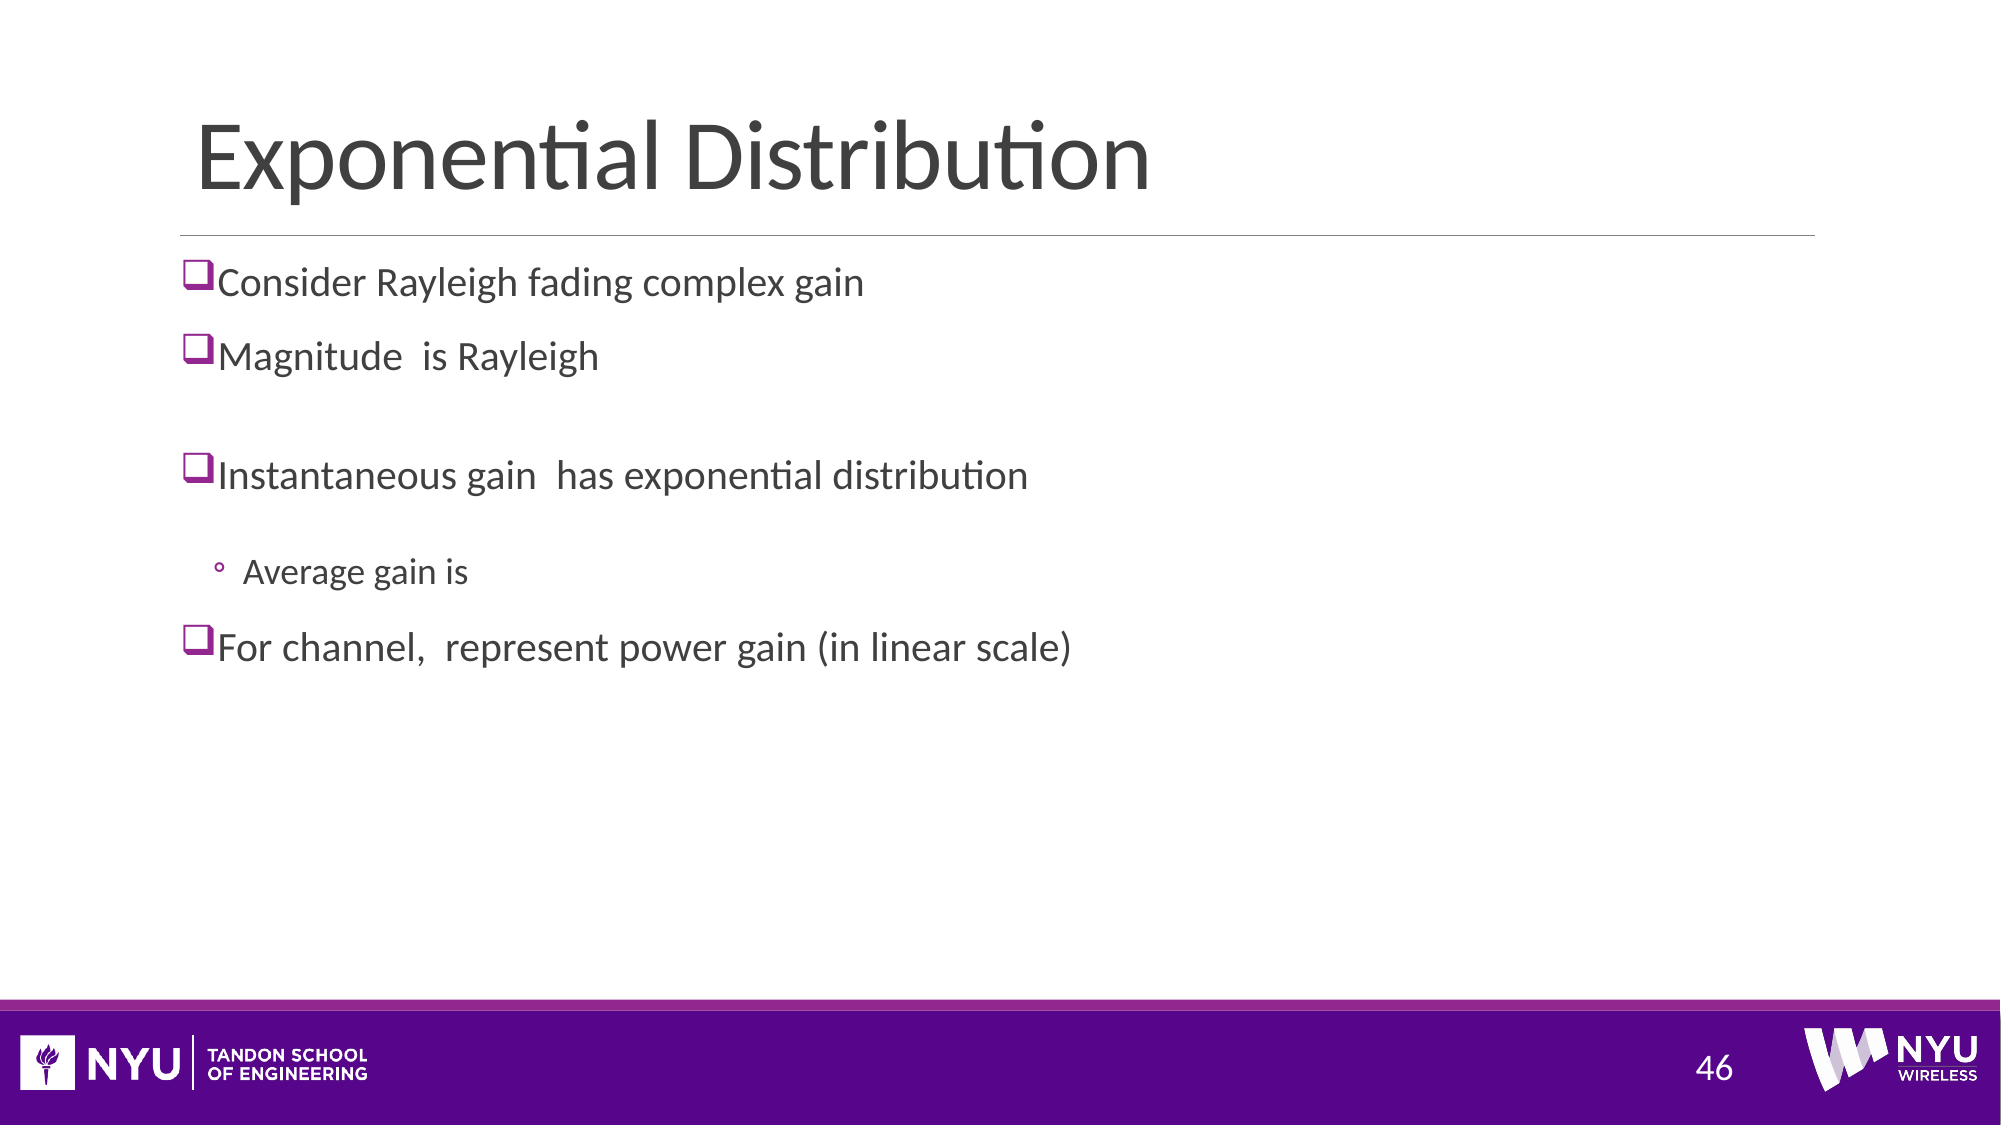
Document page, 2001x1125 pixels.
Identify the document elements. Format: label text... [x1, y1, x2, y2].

title Exponential Distribution [180, 47, 1830, 218]
slide_number 46 [1533, 1035, 1749, 1096]
